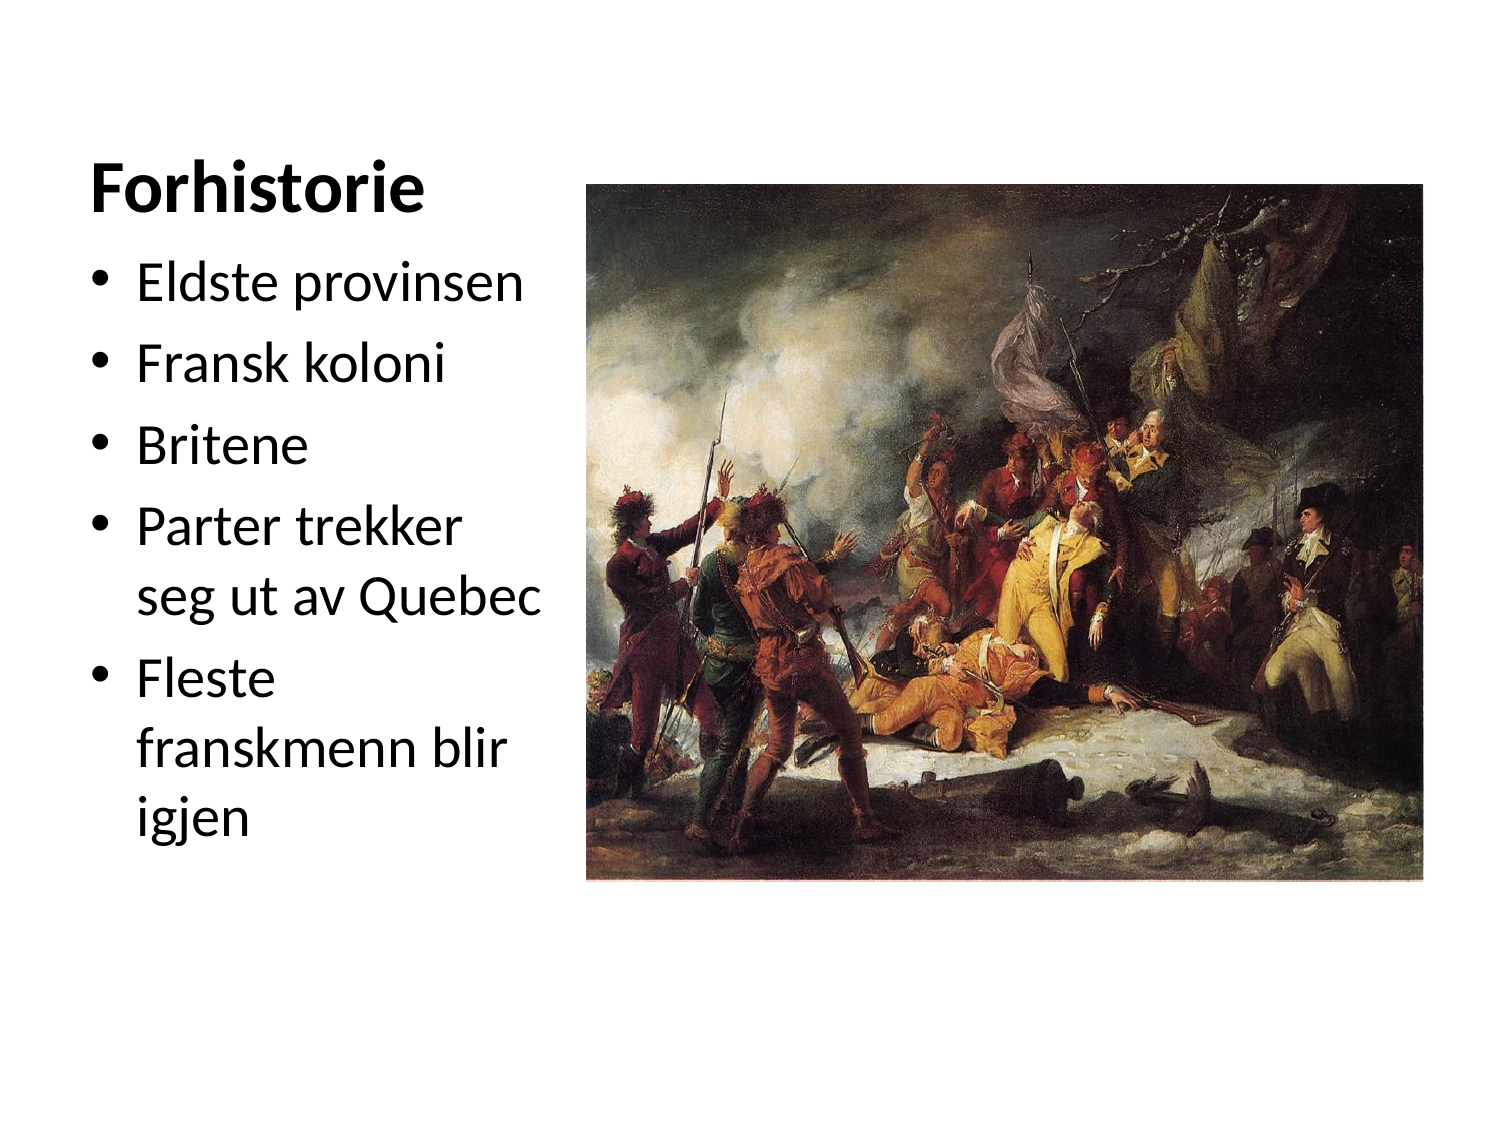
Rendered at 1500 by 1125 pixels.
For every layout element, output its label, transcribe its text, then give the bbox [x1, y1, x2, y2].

title Forhistorie [75, 44, 569, 235]
list Eldste provinsen Fransk koloni Britene Parter trekker seg ut av Quebec Fleste franskmenn blir igjen [75, 235, 569, 1005]
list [586, 184, 1426, 882]
